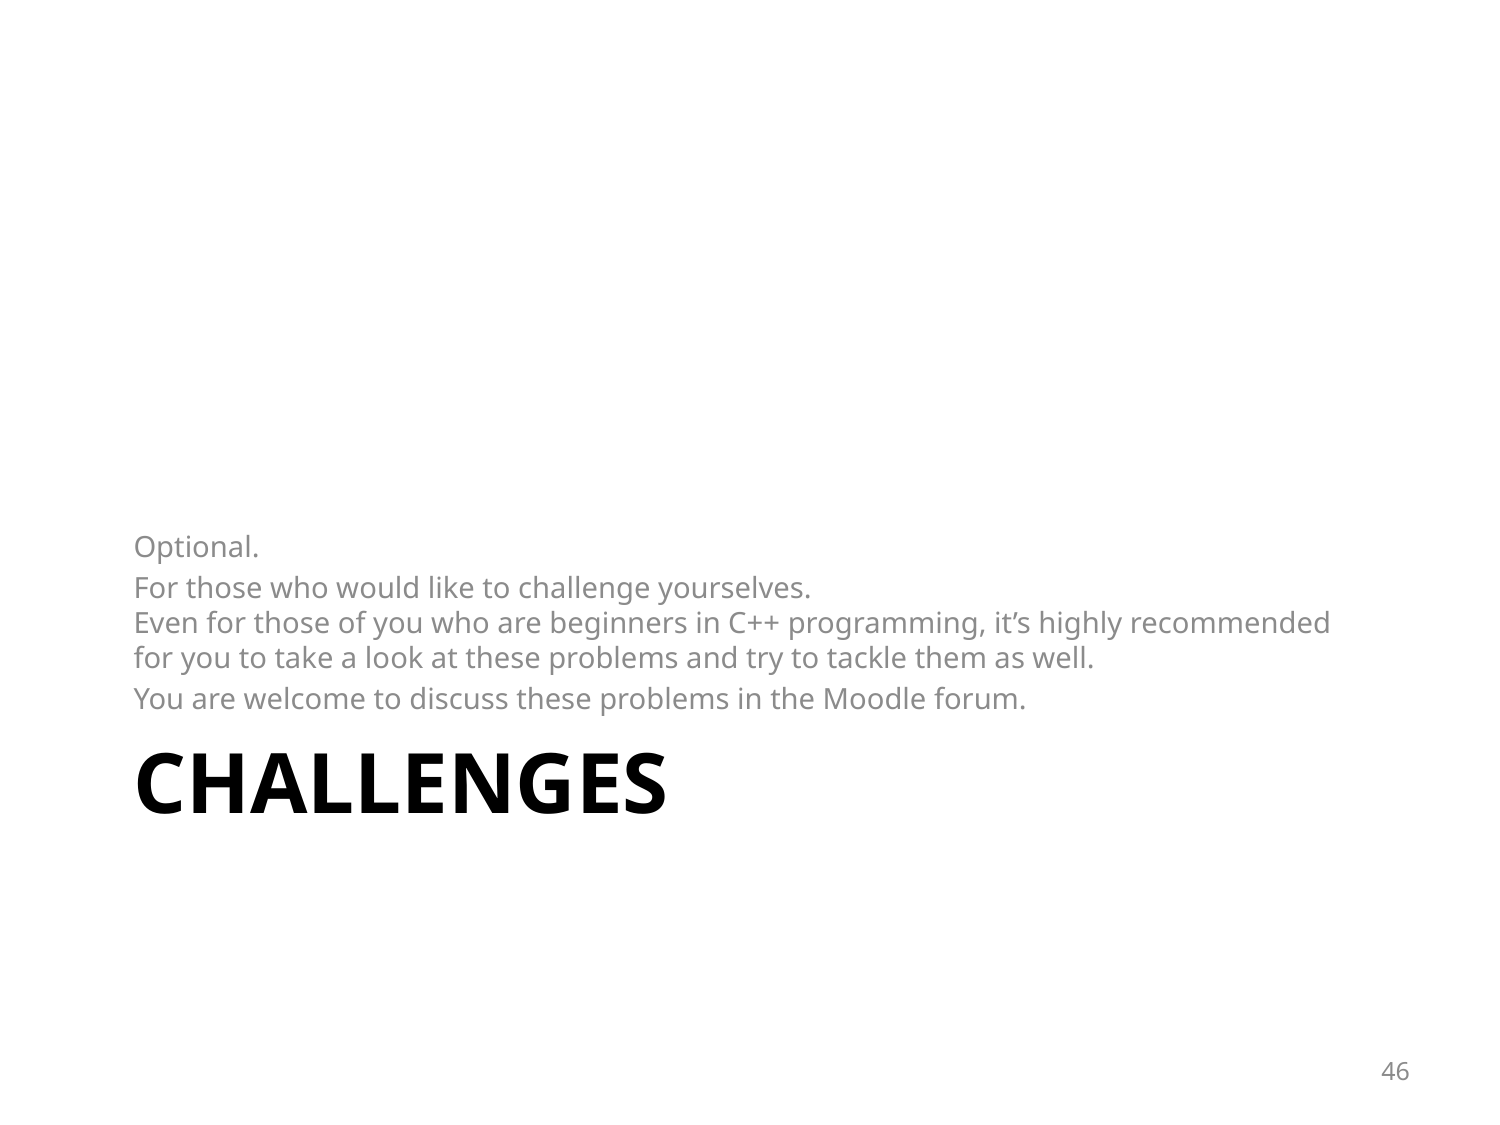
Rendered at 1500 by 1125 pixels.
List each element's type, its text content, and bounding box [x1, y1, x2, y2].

title CHALLENGES [118, 723, 1394, 947]
slide_number 46 [1074, 1042, 1425, 1103]
list Optional. For those who would like to challenge yourselves. Even for those of you who are beginners in C++ programming, it’s highly recommended for you to take a look at these problems and try to tackle them as well. You are welcome to discuss these problems in the Moodle forum. [118, 476, 1394, 723]
